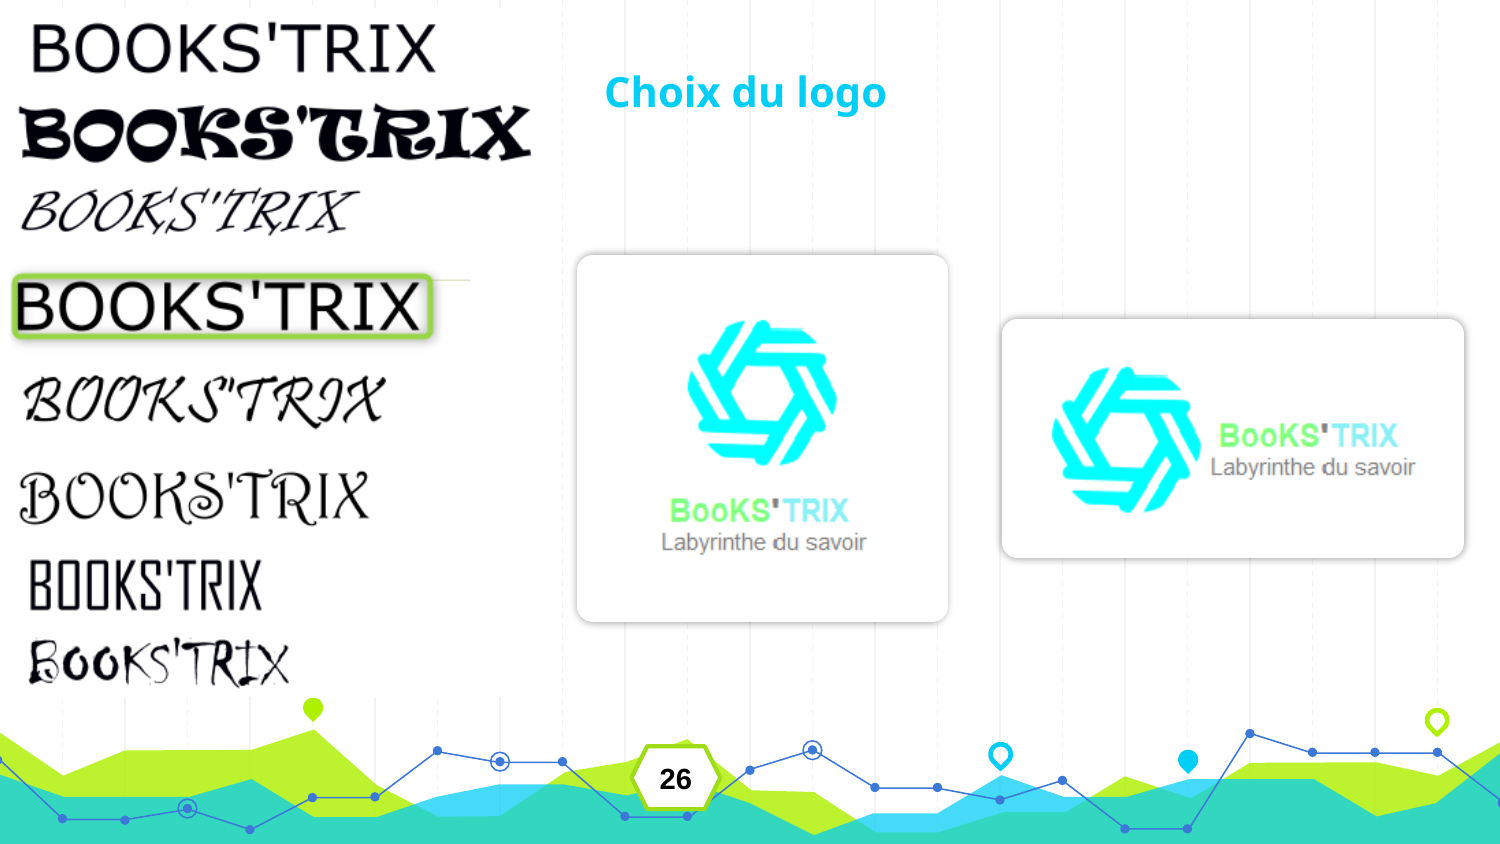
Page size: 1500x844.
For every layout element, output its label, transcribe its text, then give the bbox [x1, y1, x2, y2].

picture [608, 285, 917, 591]
text_box 26 [629, 744, 723, 812]
title Choix du logo [548, 32, 1320, 131]
list [968, 266, 1374, 808]
picture [10, 8, 543, 697]
picture [1032, 349, 1434, 527]
